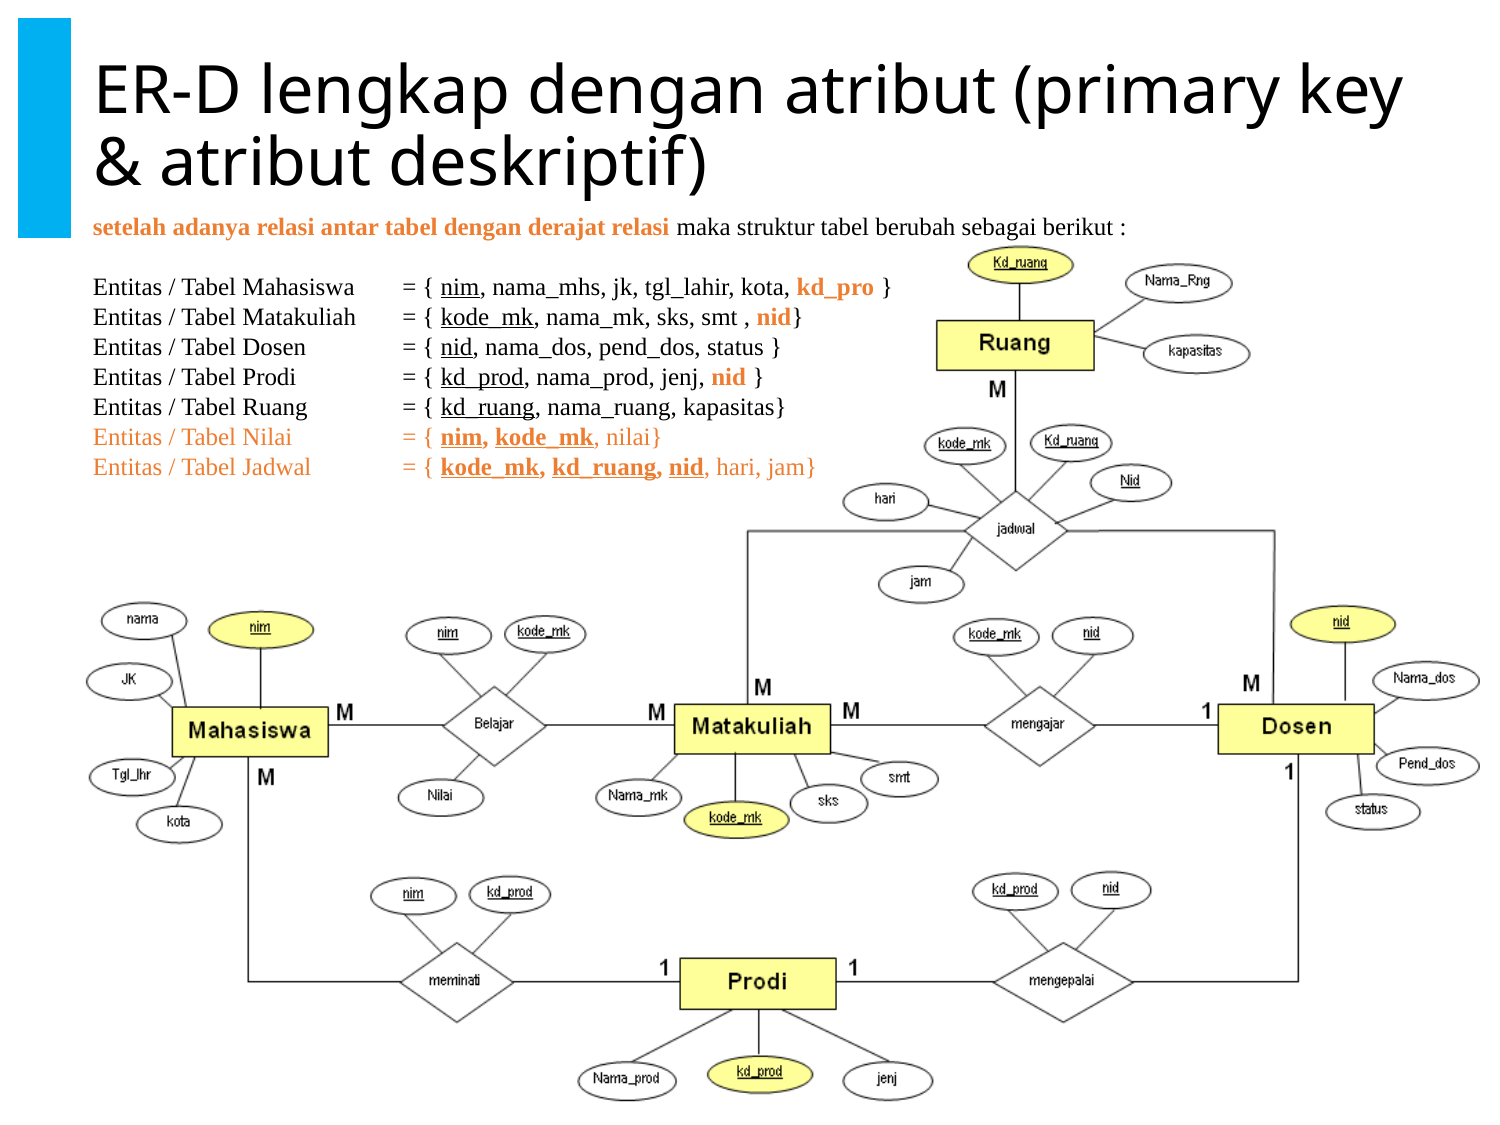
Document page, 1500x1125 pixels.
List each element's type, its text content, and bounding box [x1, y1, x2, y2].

title ER-D lengkap dengan atribut (primary key & atribut deskriptif) [78, 19, 1443, 229]
picture [78, 229, 1491, 1114]
